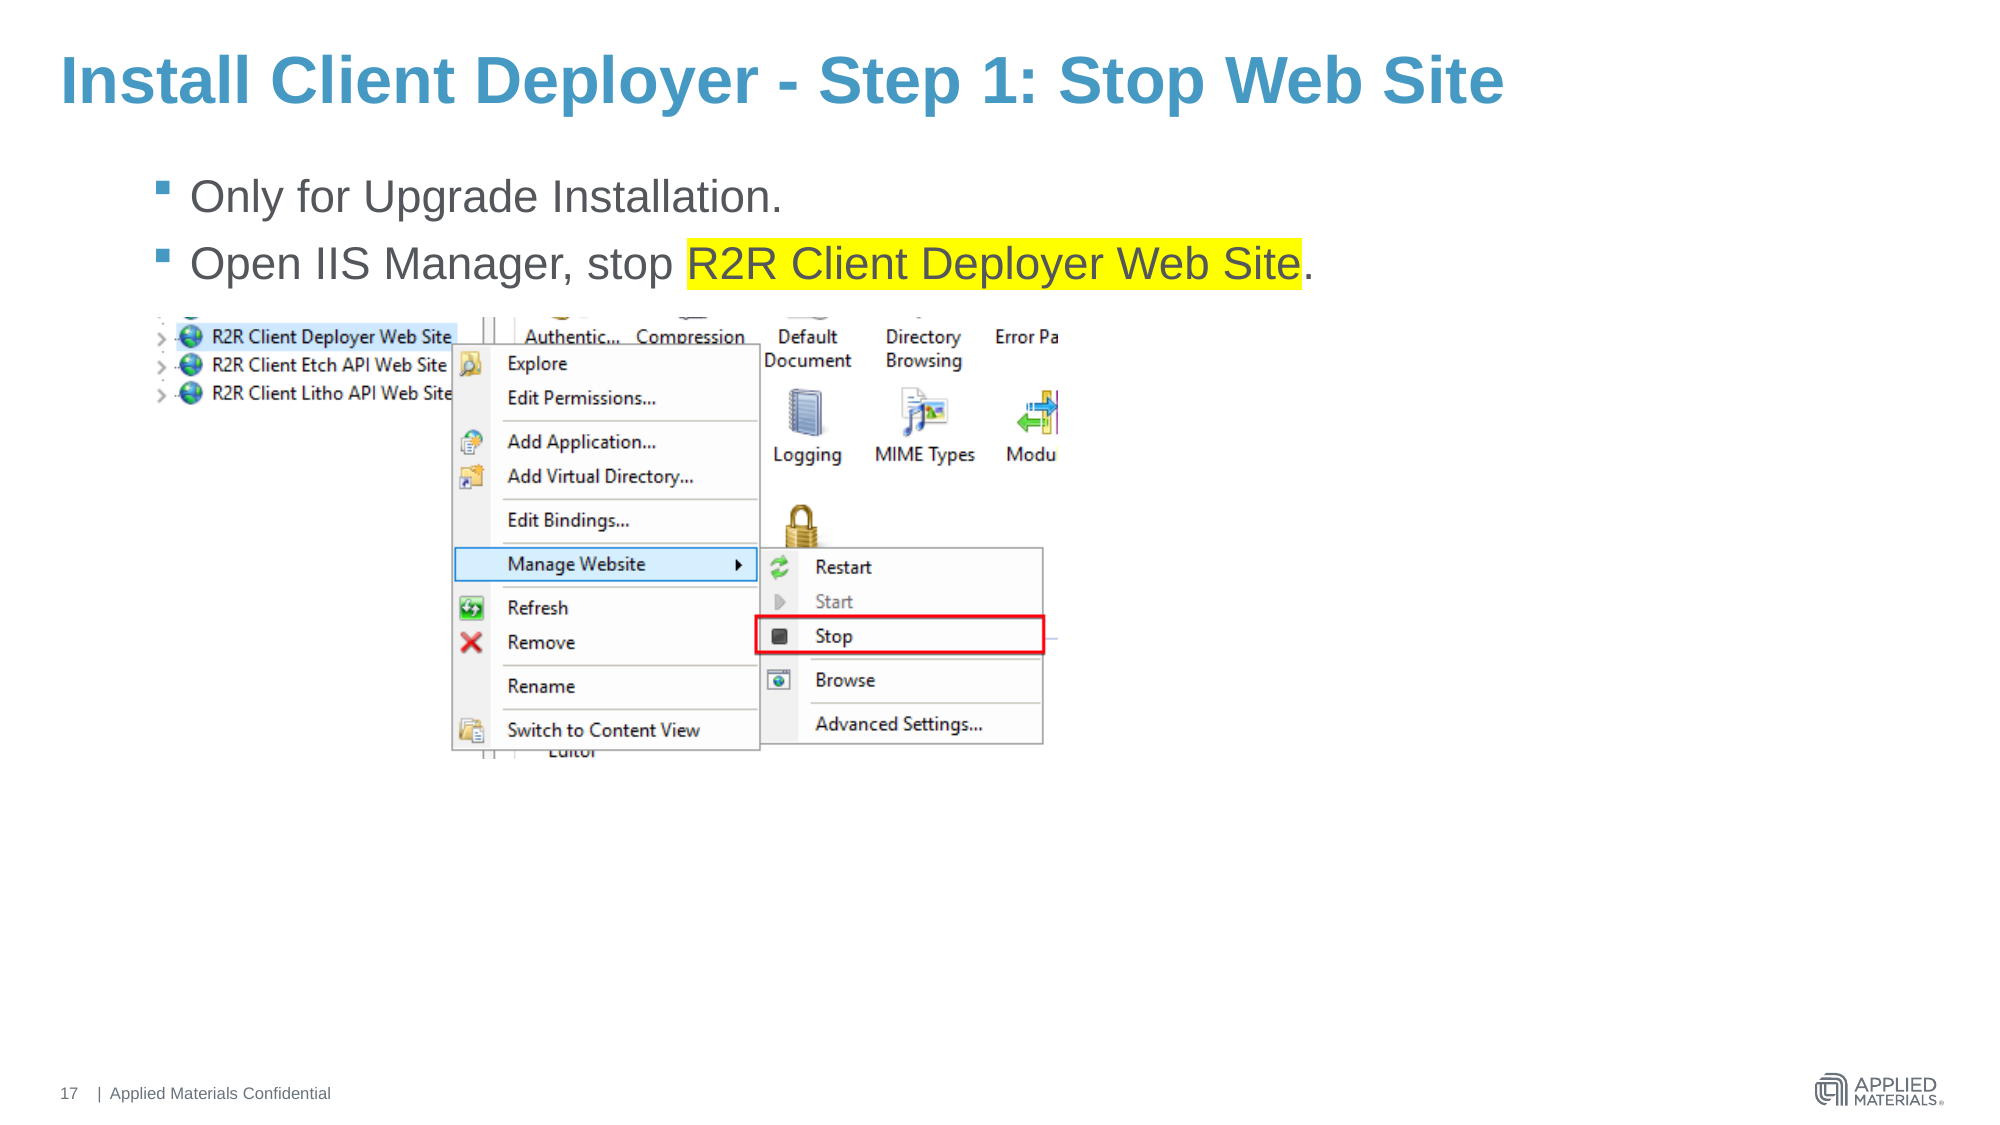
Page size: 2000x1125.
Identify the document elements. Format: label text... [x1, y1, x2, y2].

list Only for Upgrade Installation. Open IIS Manager, stop R2R Client Deployer Web Site. [137, 158, 1862, 1039]
picture [149, 317, 1059, 759]
title Install Client Deployer - Step 1: Stop Web Site [45, 29, 1925, 126]
slide_number 17 [45, 1078, 165, 1106]
